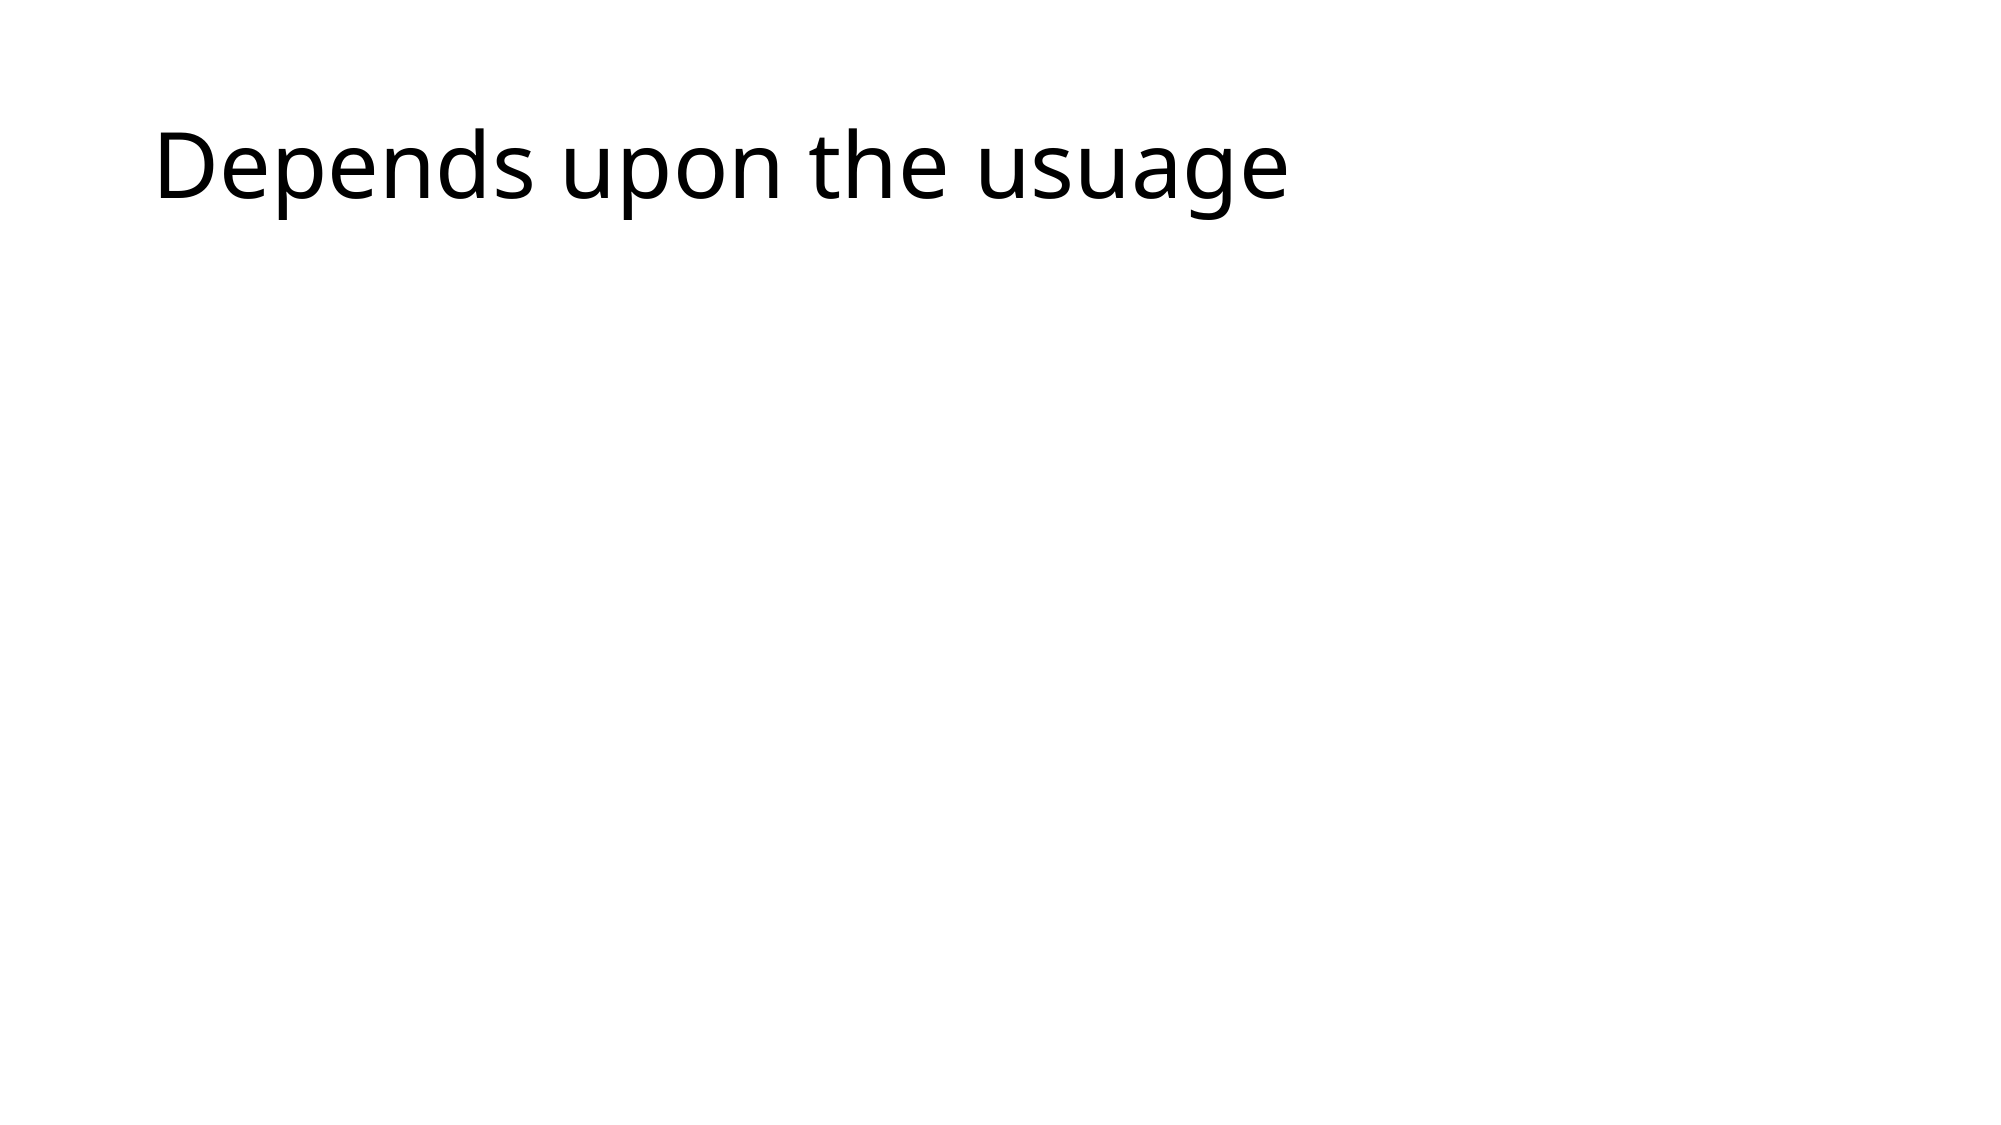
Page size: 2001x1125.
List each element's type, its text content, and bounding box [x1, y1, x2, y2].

title Depends upon the usuage [137, 59, 1863, 278]
